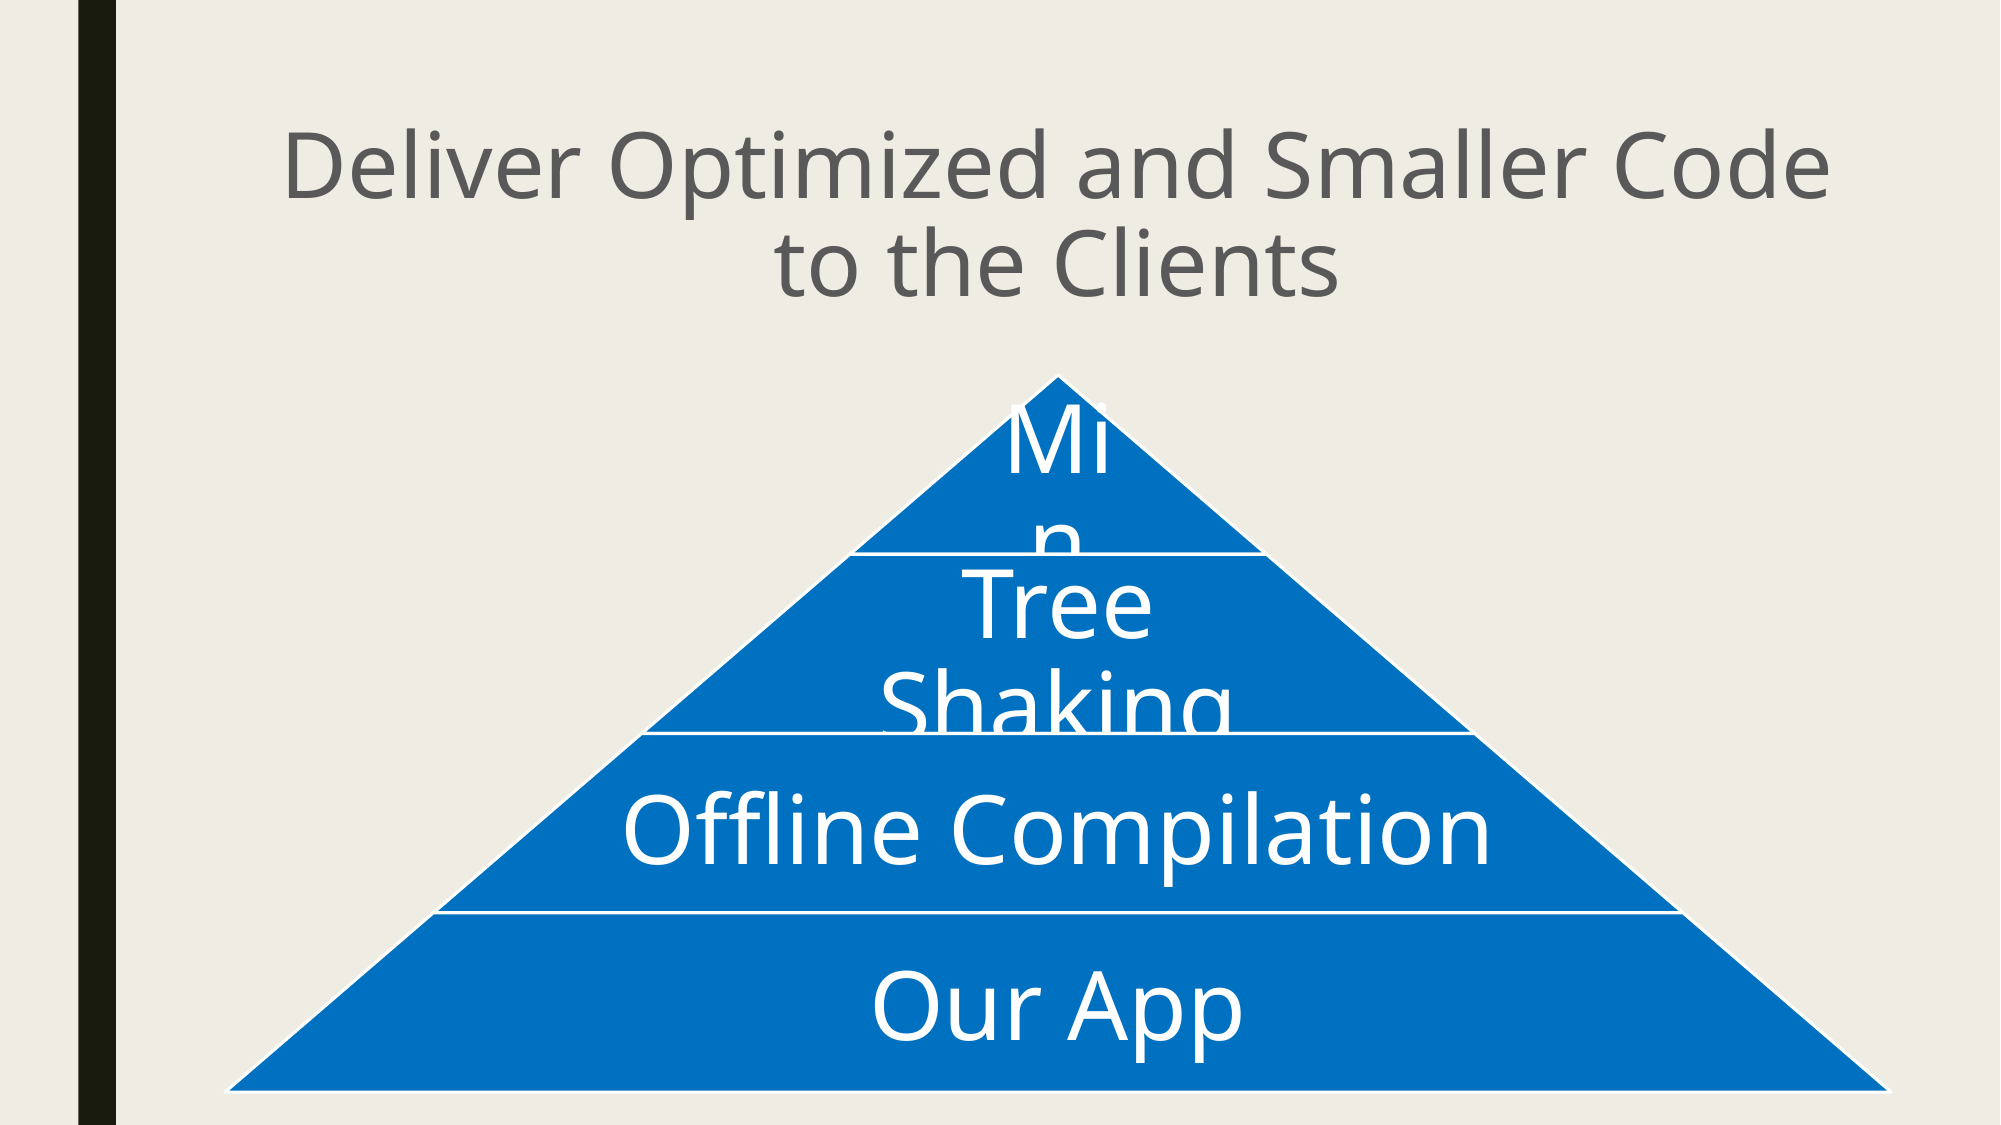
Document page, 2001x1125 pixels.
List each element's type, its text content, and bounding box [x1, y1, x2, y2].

title Deliver Optimized and Smaller Code to the Clients [225, 112, 1892, 357]
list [224, 374, 1892, 1093]
